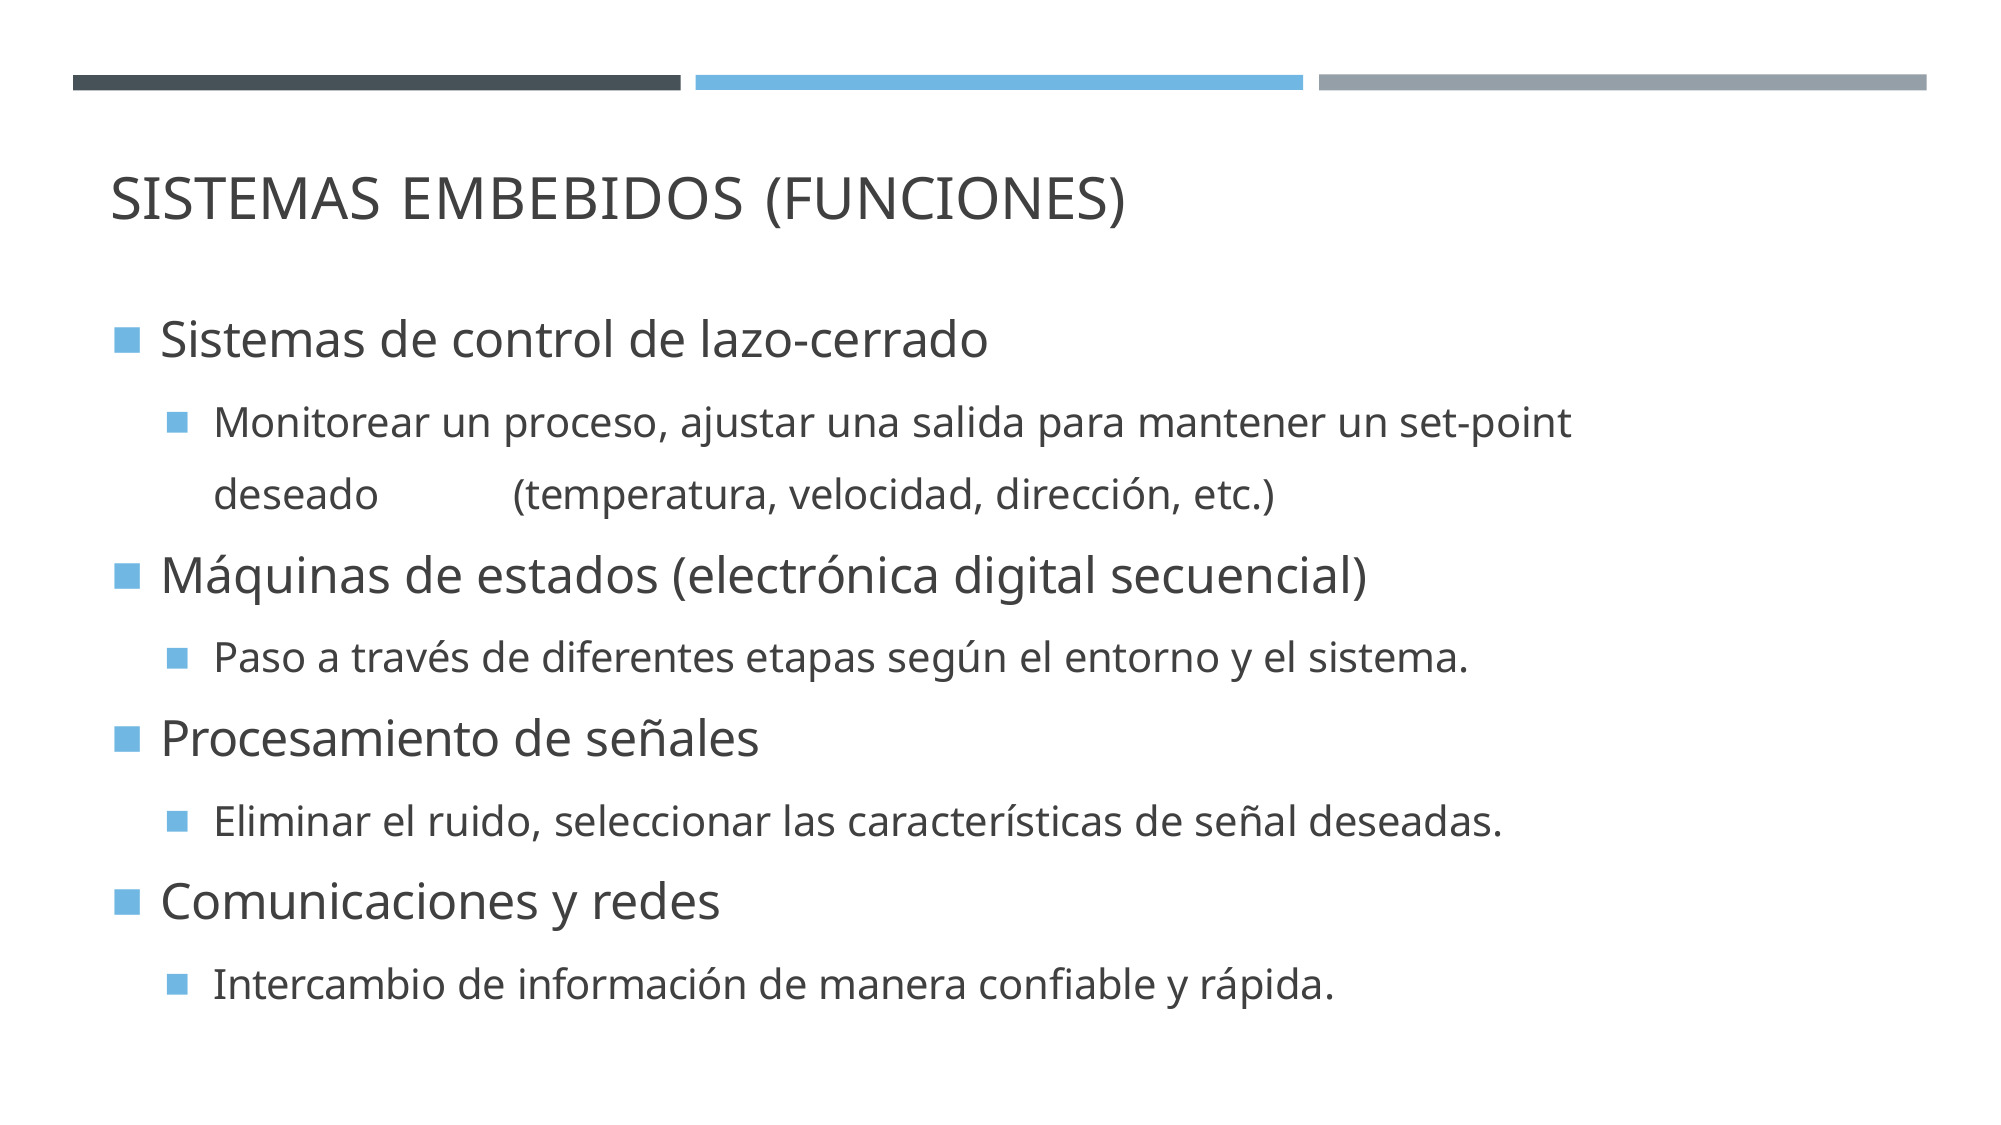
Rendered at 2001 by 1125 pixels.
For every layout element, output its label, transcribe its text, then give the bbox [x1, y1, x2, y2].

title SISTEMAS EMBEBIDOS (FUNCIONES) [108, 158, 1685, 349]
text_box Sistemas de control de lazo-cerrado Monitorear un proceso, ajustar una salida para mantener un set-point deseado (temperatura, velocidad, dirección, etc.) Máquinas de estados (electrónica digital secuencial) Paso a través de diferentes etapas según el entorno y el sistema. Procesamiento de señales Eliminar el ruido, seleccionar las características de señal deseadas. Comunicaciones y redes Intercambio de información de manera confiable y rápida. [108, 272, 1603, 1008]
